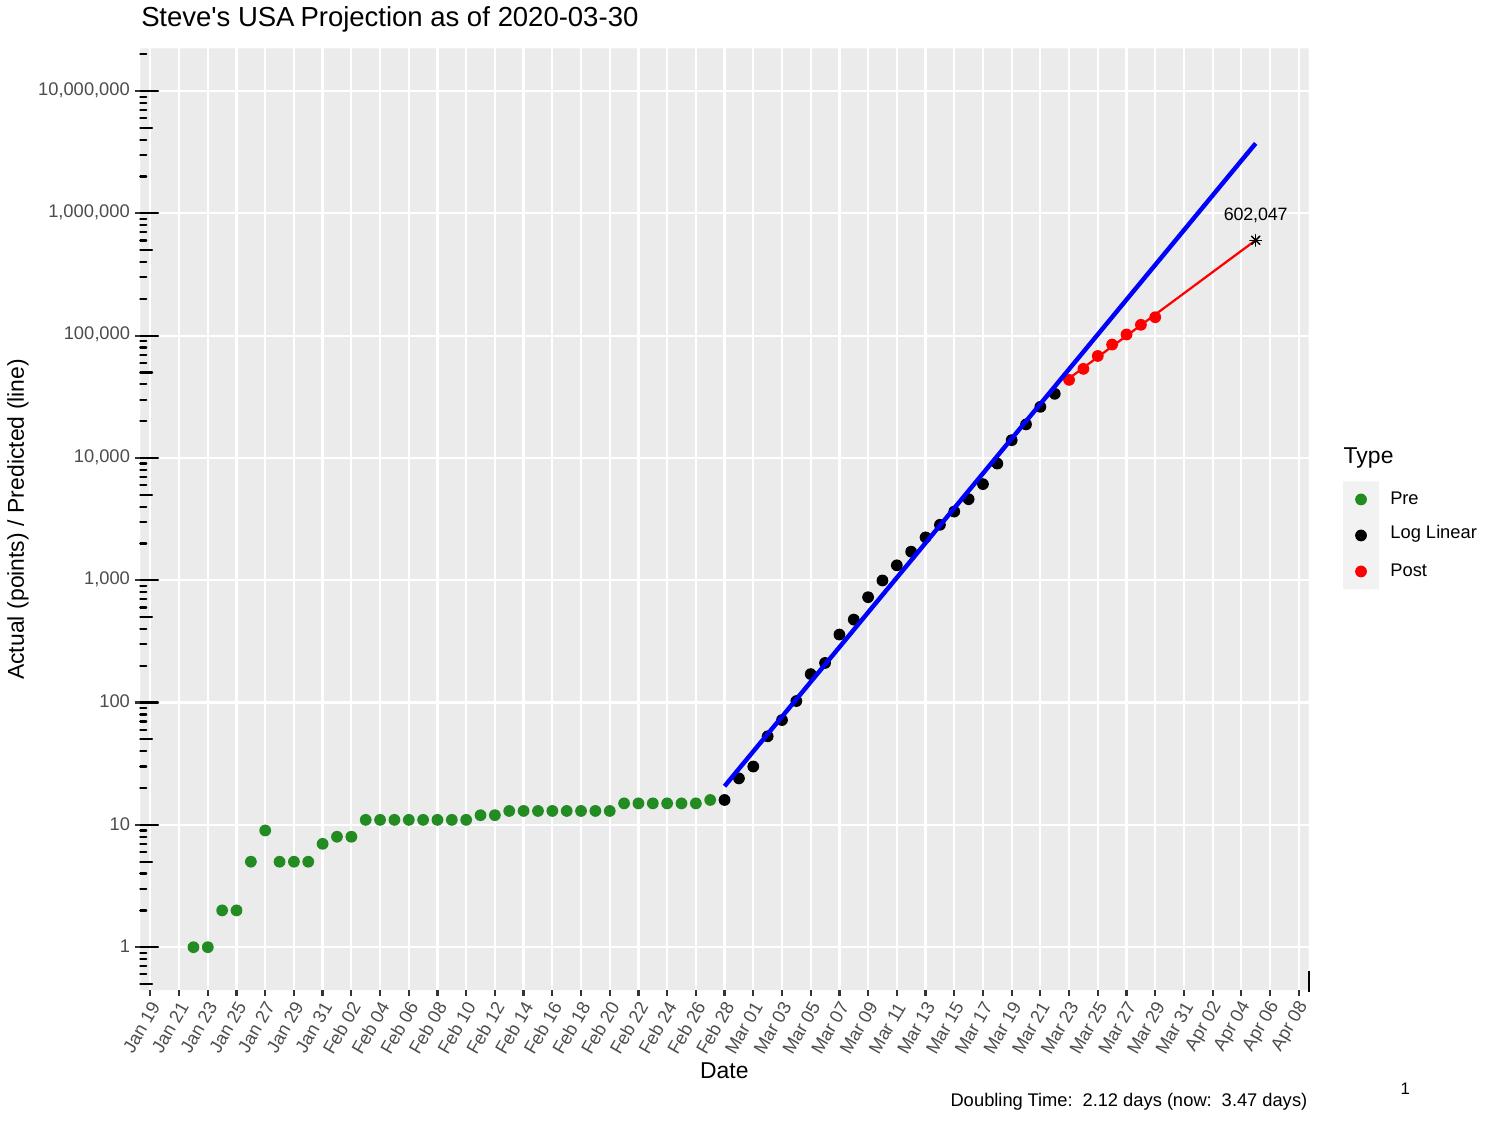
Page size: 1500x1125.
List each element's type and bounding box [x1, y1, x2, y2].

text_box [0, 0, 1500, 1125]
